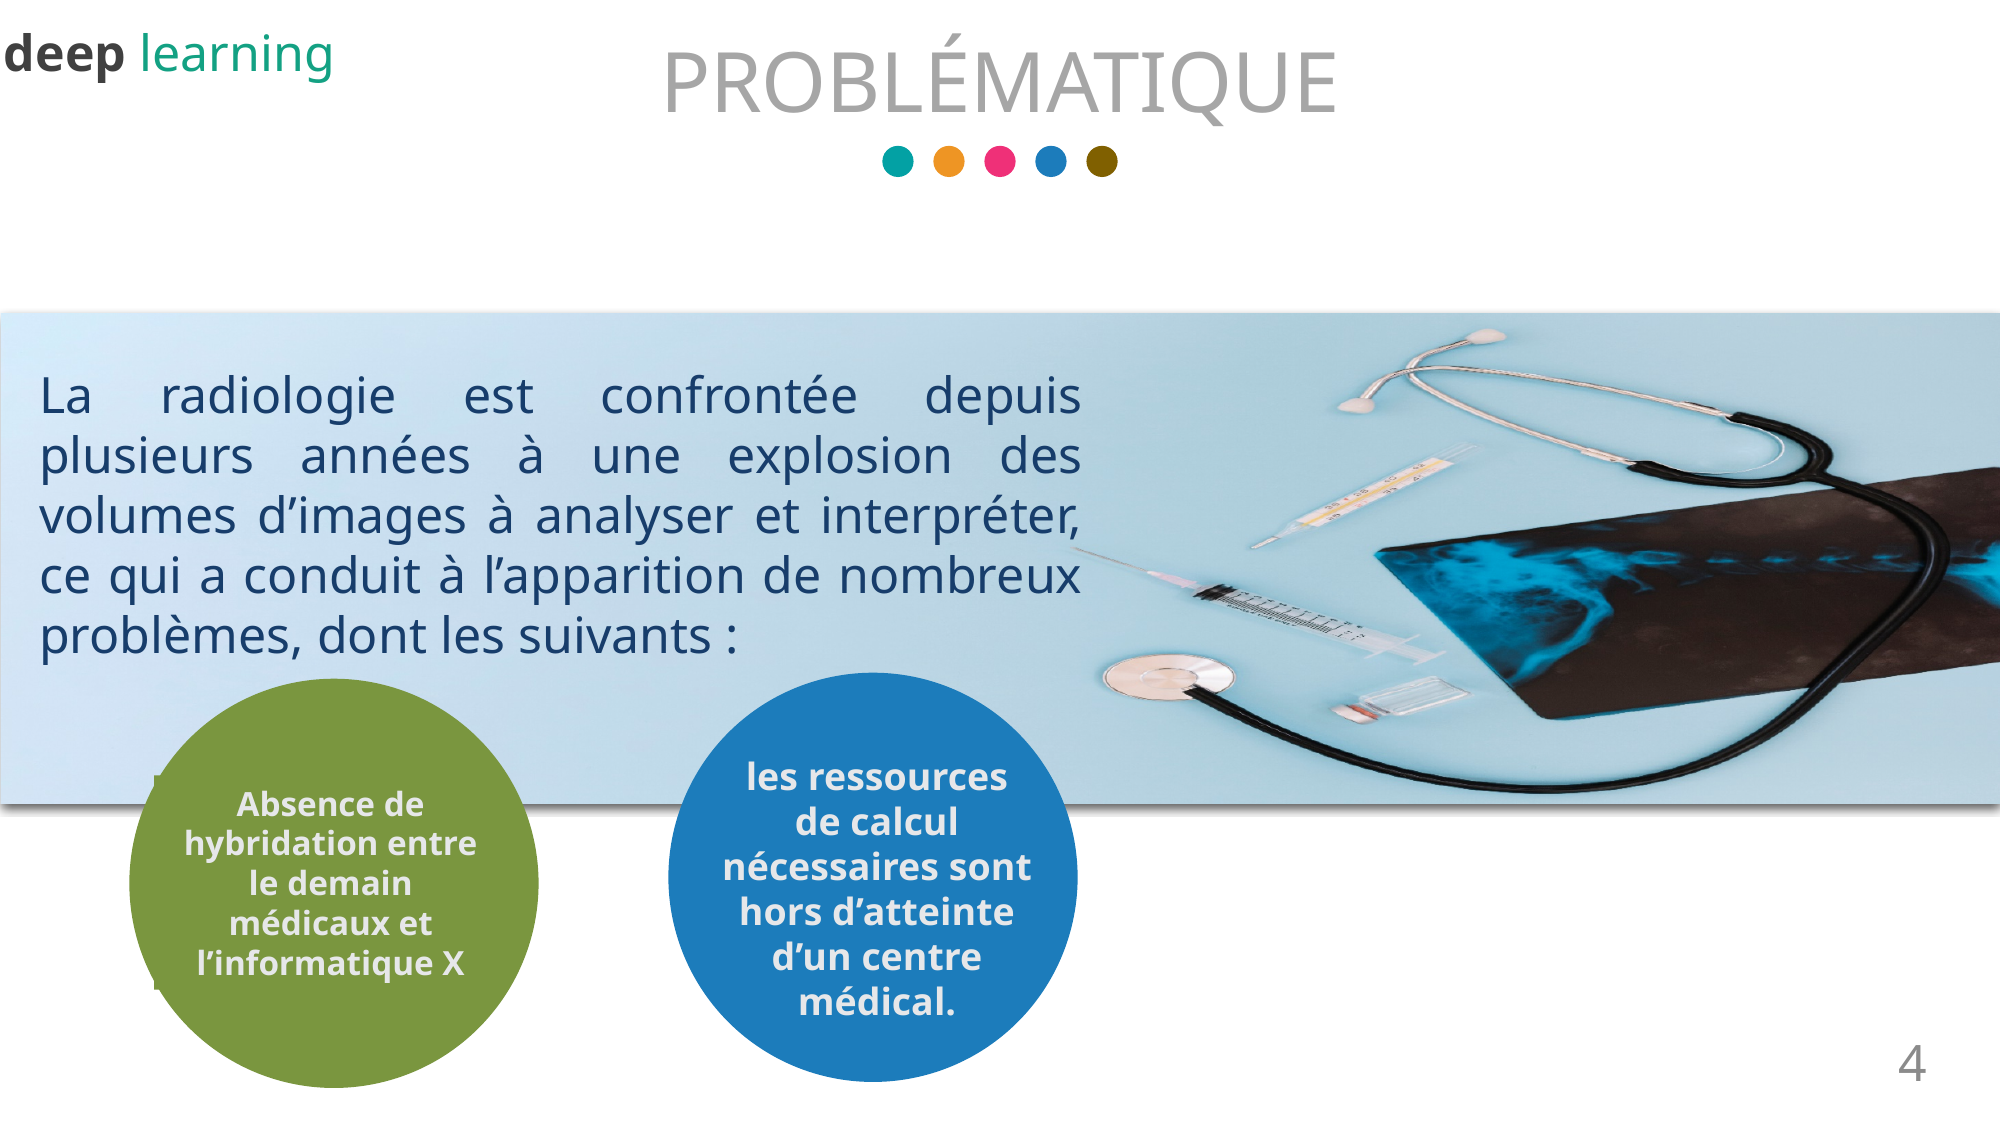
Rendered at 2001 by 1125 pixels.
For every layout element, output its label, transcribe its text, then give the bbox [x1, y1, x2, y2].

text_box deep learning [0, 20, 393, 82]
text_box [129, 678, 539, 1088]
text_box La radiologie est confrontée depuis plusieurs années à une explosion des volumes d’images à analyser et interpréter, ce qui a conduit à l’apparition de nombreux problèmes, dont les suivants : [24, 355, 754, 671]
picture [3, 0, 1999, 1125]
text_box PROBLÉMATIQUE [1245, 21, 1597, 137]
slide_number 4 [1491, 1035, 1942, 1096]
text_box PROBLÉMATIQUE [402, 21, 754, 137]
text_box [668, 672, 1078, 1082]
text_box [882, 145, 1118, 178]
